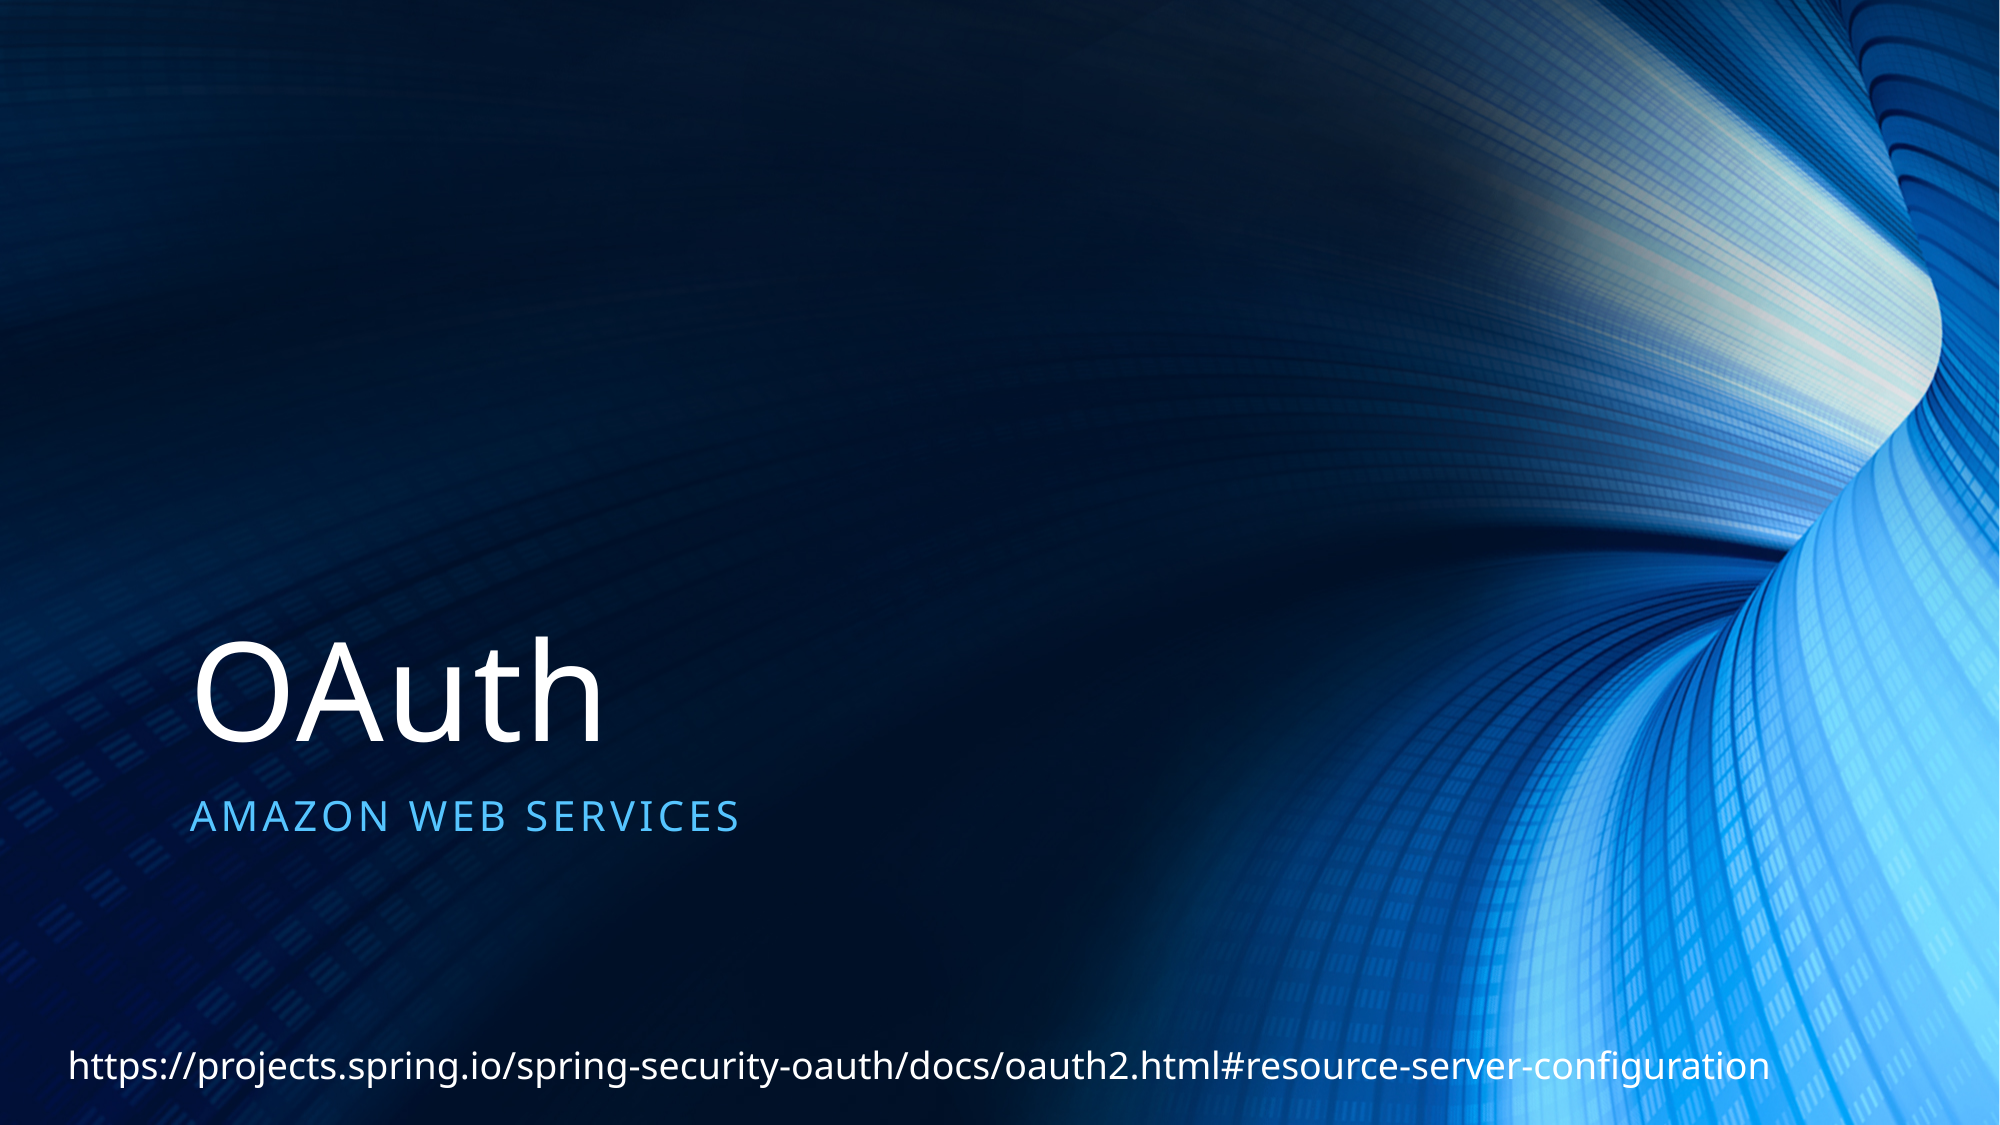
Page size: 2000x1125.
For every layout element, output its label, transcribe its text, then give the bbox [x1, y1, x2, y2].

title OAuth [174, 299, 1525, 775]
picture [0, 0, 2000, 1125]
subtitle Amazon Web Services [174, 787, 1525, 988]
text_box https://projects.spring.io/spring-security-oauth/docs/oauth2.html#resource-server-configuration [52, 1034, 1788, 1095]
